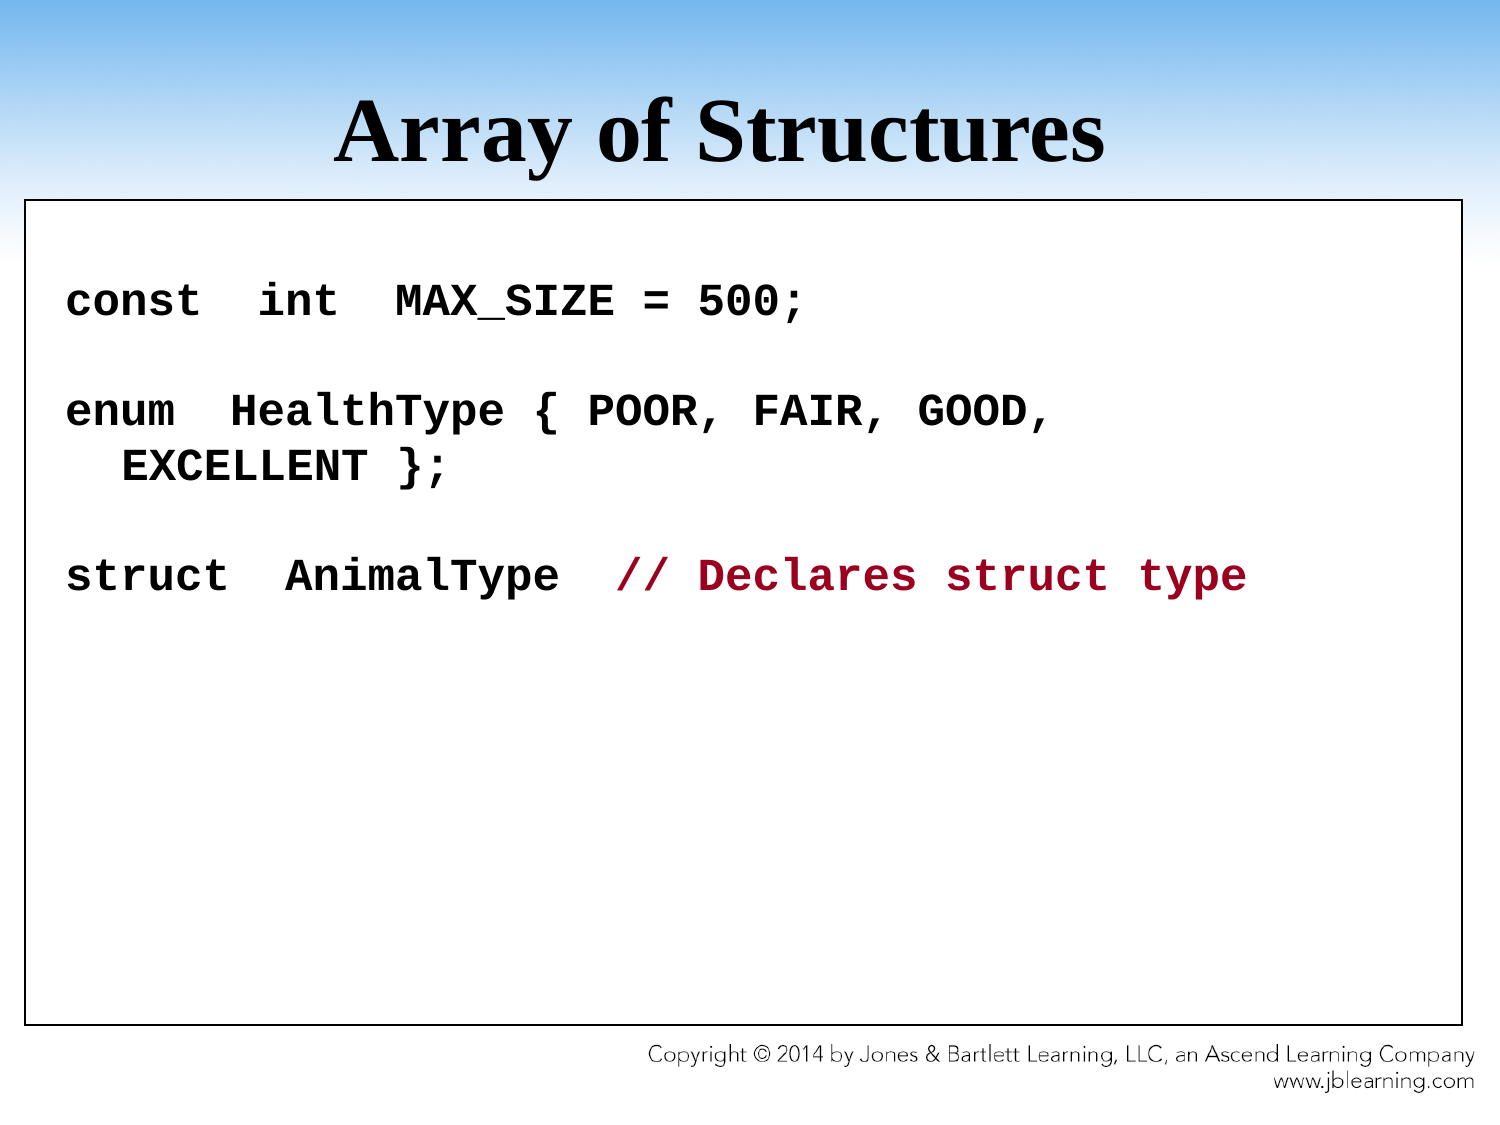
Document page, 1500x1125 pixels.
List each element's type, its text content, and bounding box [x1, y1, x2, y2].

text_box [24, 199, 1463, 1025]
picture [0, 0, 1500, 1125]
title Array of Structures [99, 0, 1388, 188]
list const int MAX_SIZE = 500; enum HealthType { POOR, FAIR, GOOD, EXCELLENT }; struct AnimalType // Declares struct type [50, 262, 1414, 1063]
